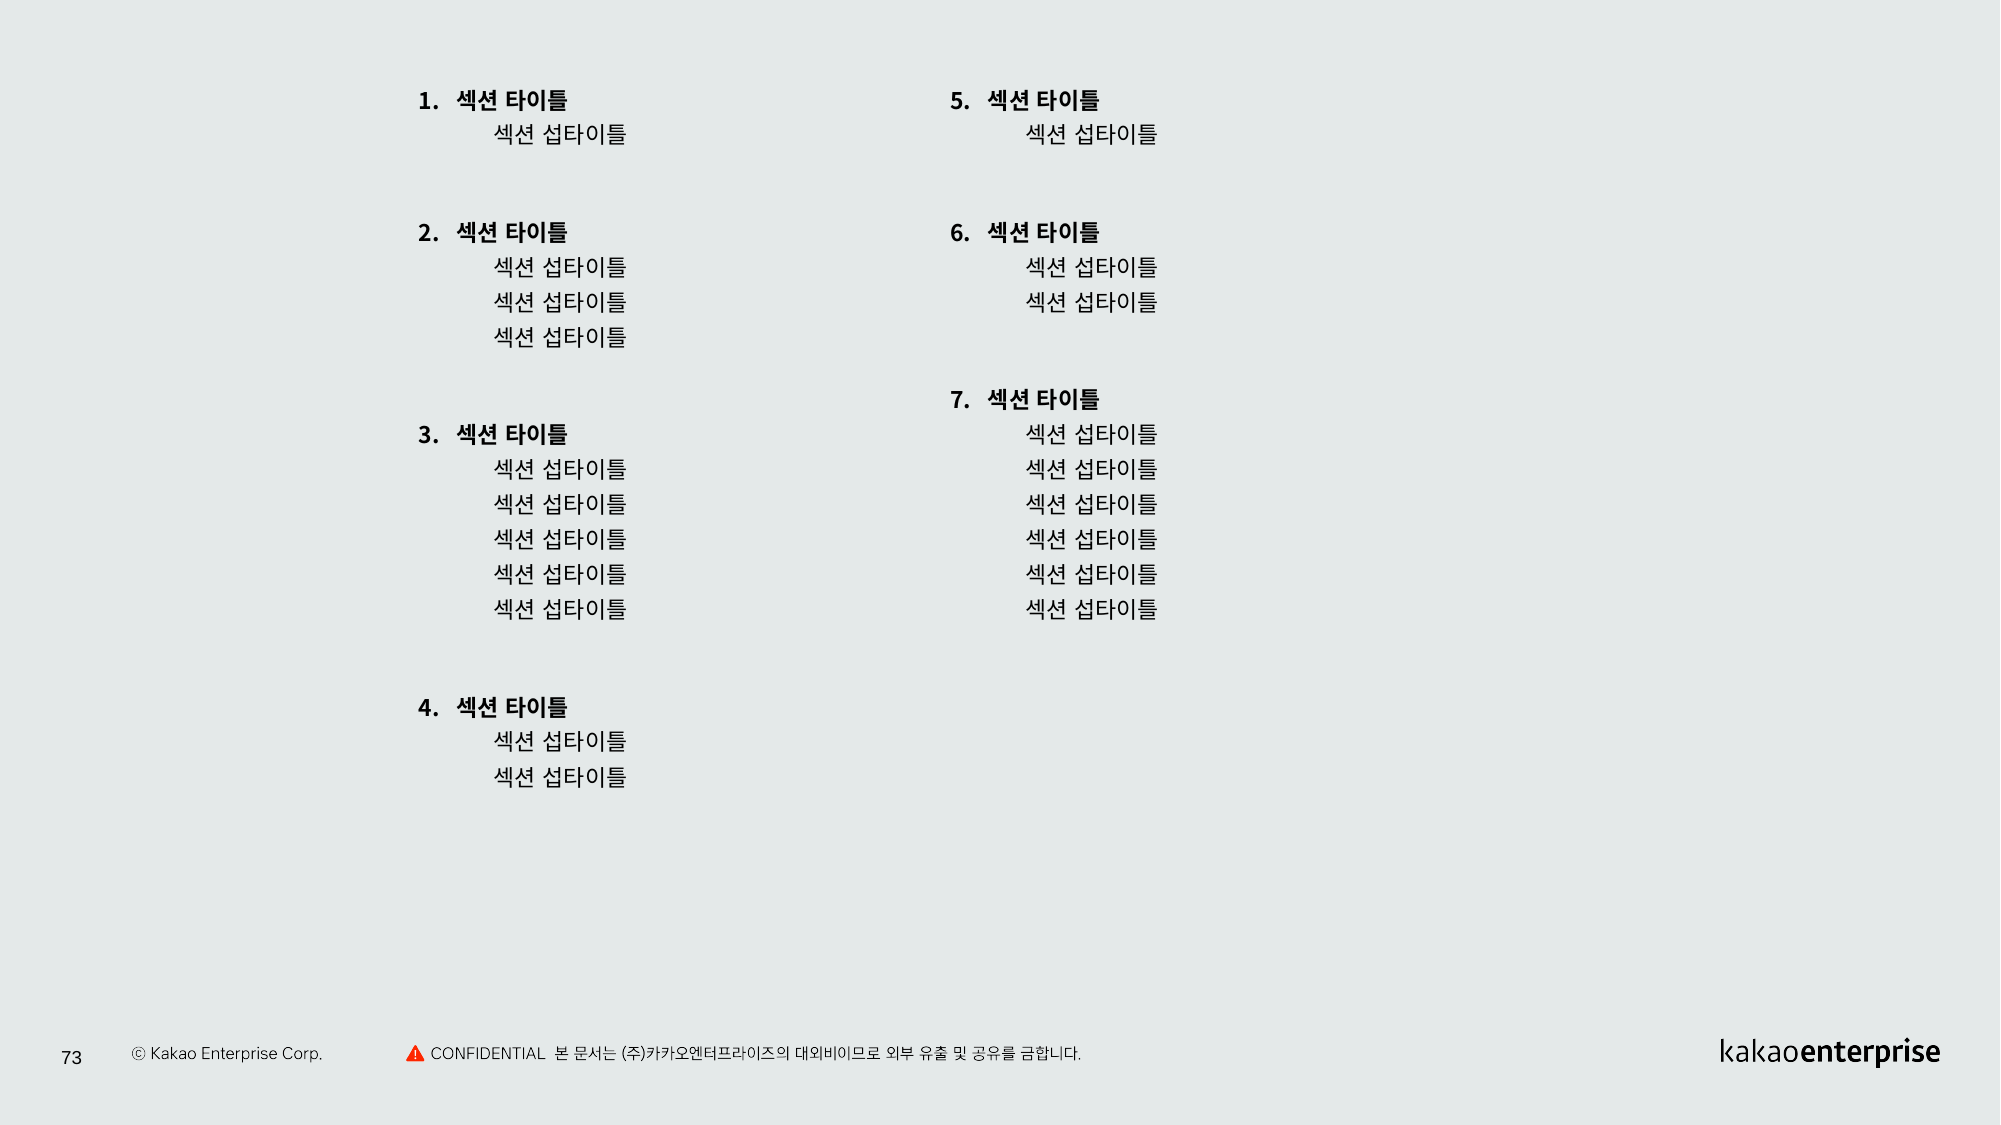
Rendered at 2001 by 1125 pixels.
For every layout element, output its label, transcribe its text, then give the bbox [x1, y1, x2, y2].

picture [1721, 1037, 1940, 1068]
picture [131, 1045, 323, 1063]
picture [406, 1045, 1085, 1063]
list 섹션 타이틀 섹션 섭타이틀 섹션 타이틀 섹션 섭타이틀 섹션 섭타이틀 섹션 섭타이틀 섹션 타이틀 섹션 섭타이틀 섹션 섭타이틀 섹션 섭타이틀 섹션 섭타이틀 섹션 섭타이틀 섹션 타이틀 섹션 섭타이틀 섹션 섭타이틀 섹션 타이틀 섹션 섭타이틀 섹션 타이틀 섹션 섭타이틀 섹션 섭타이틀 섹션 타이틀 섹션 섭타이틀 섹션 섭타이틀 섹션 섭타이틀 섹션 섭타이틀 섹션 섭타이틀 섹션 섭타이틀 [418, 72, 1482, 871]
